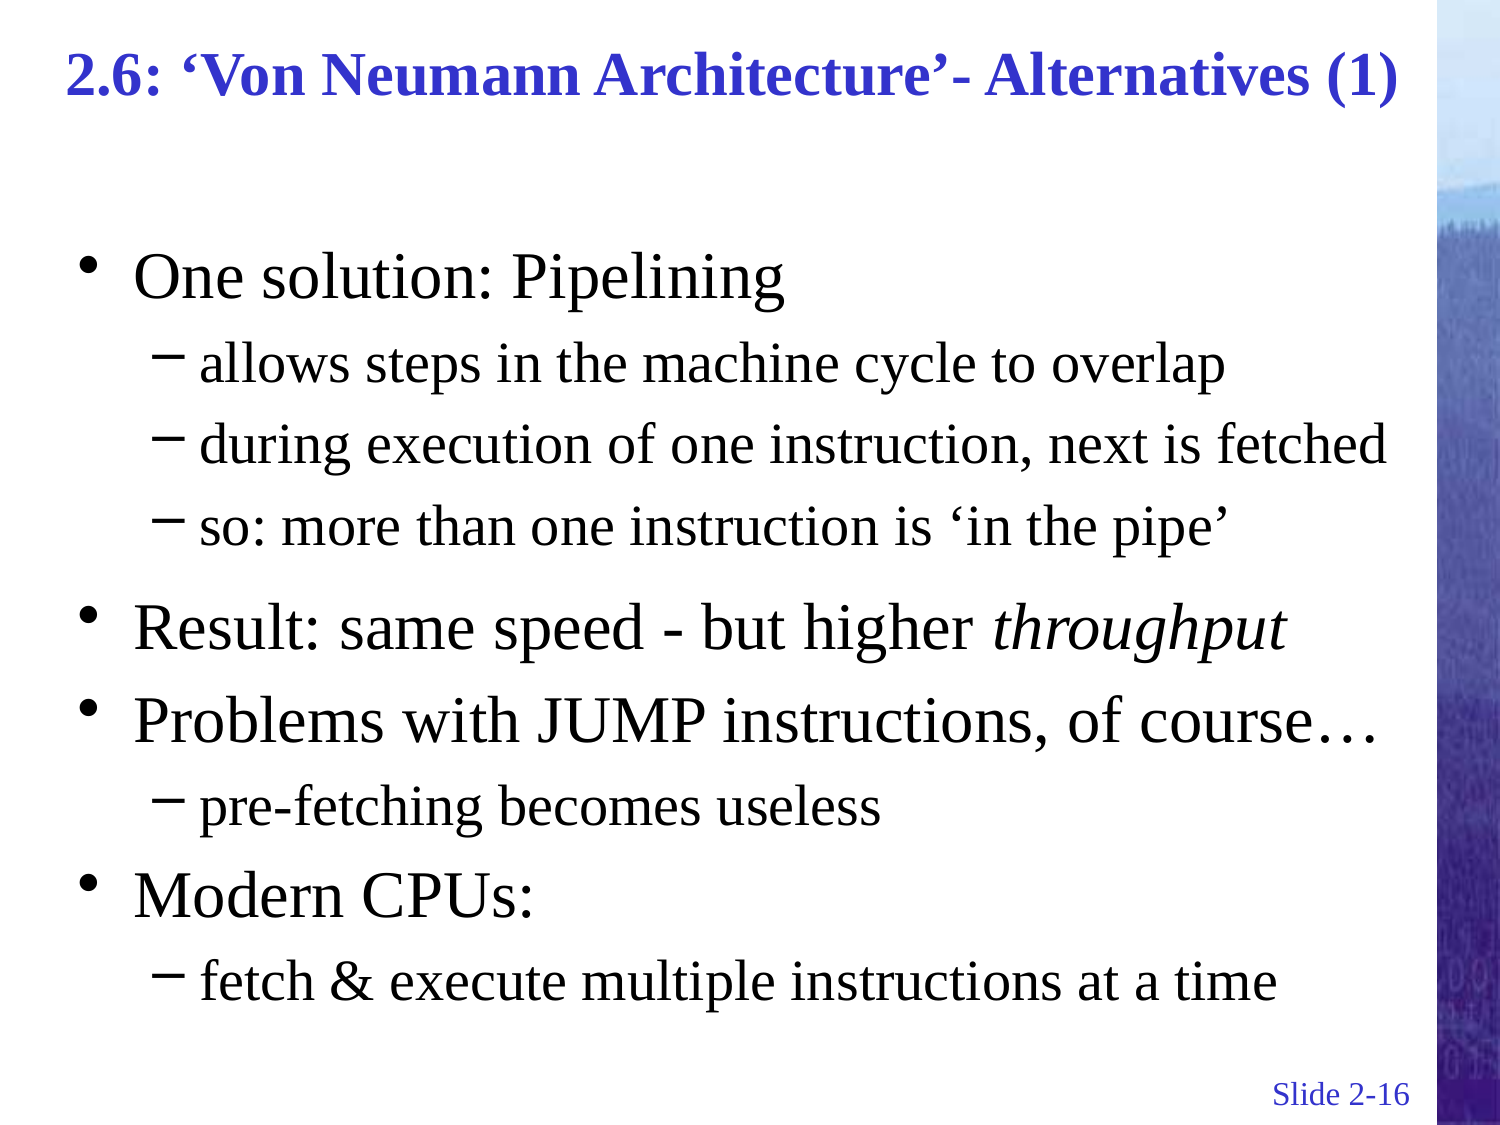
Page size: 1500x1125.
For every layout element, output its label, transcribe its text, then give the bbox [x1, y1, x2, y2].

picture [1437, 0, 1500, 1125]
title 2.6: ‘Von Neumann Architecture’- Alternatives (1) [49, 24, 1451, 213]
text_box Result: same speed - but higher throughput Problems with JUMP instructions, of course… pre-fetching becomes useless Modern CPUs: fetch & execute multiple instructions at a time [62, 575, 1438, 1050]
text_box One solution: Pipelining allows steps in the machine cycle to overlap during execution of one instruction, next is fetched so: more than one instruction is ‘in the pipe’ [62, 224, 1438, 563]
